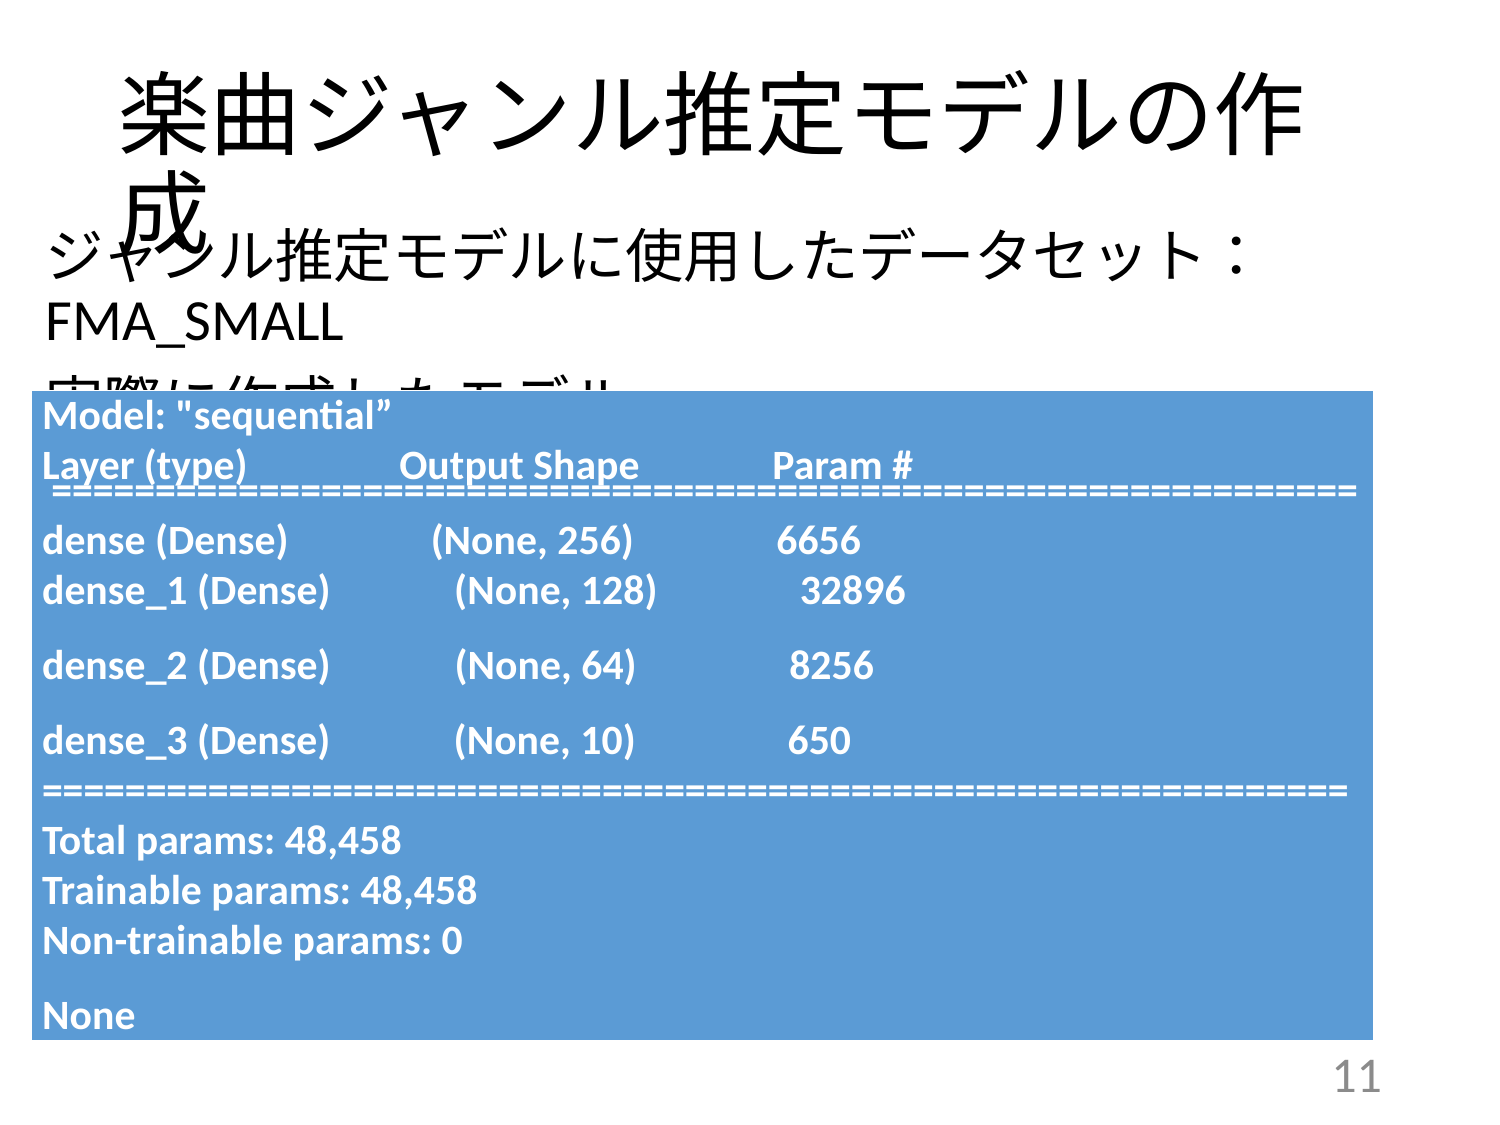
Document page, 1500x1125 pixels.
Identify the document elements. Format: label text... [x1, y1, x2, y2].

slide_number 11 [1059, 1042, 1397, 1103]
list ジャンル推定モデルに使用したデータセット：FMA_SMALL 実際に作成したモデル [30, 219, 1447, 1014]
title 楽曲ジャンル推定モデルの作成 [103, 59, 1397, 219]
table_header Model: "sequential” Layer (type) Output Shape Param # =============================================================== dense (Dense) (None, 256) 6656 dense_1 (Dense) (None, 128) 32896 dense_2 (Dense) (None, 64) 8256 dense_3 (Dense) (None, 10) 650 =============================================================== Total params: 48,458 Trainable params: 48,458 Non-trainable params: 0 None [32, 391, 1373, 1040]
